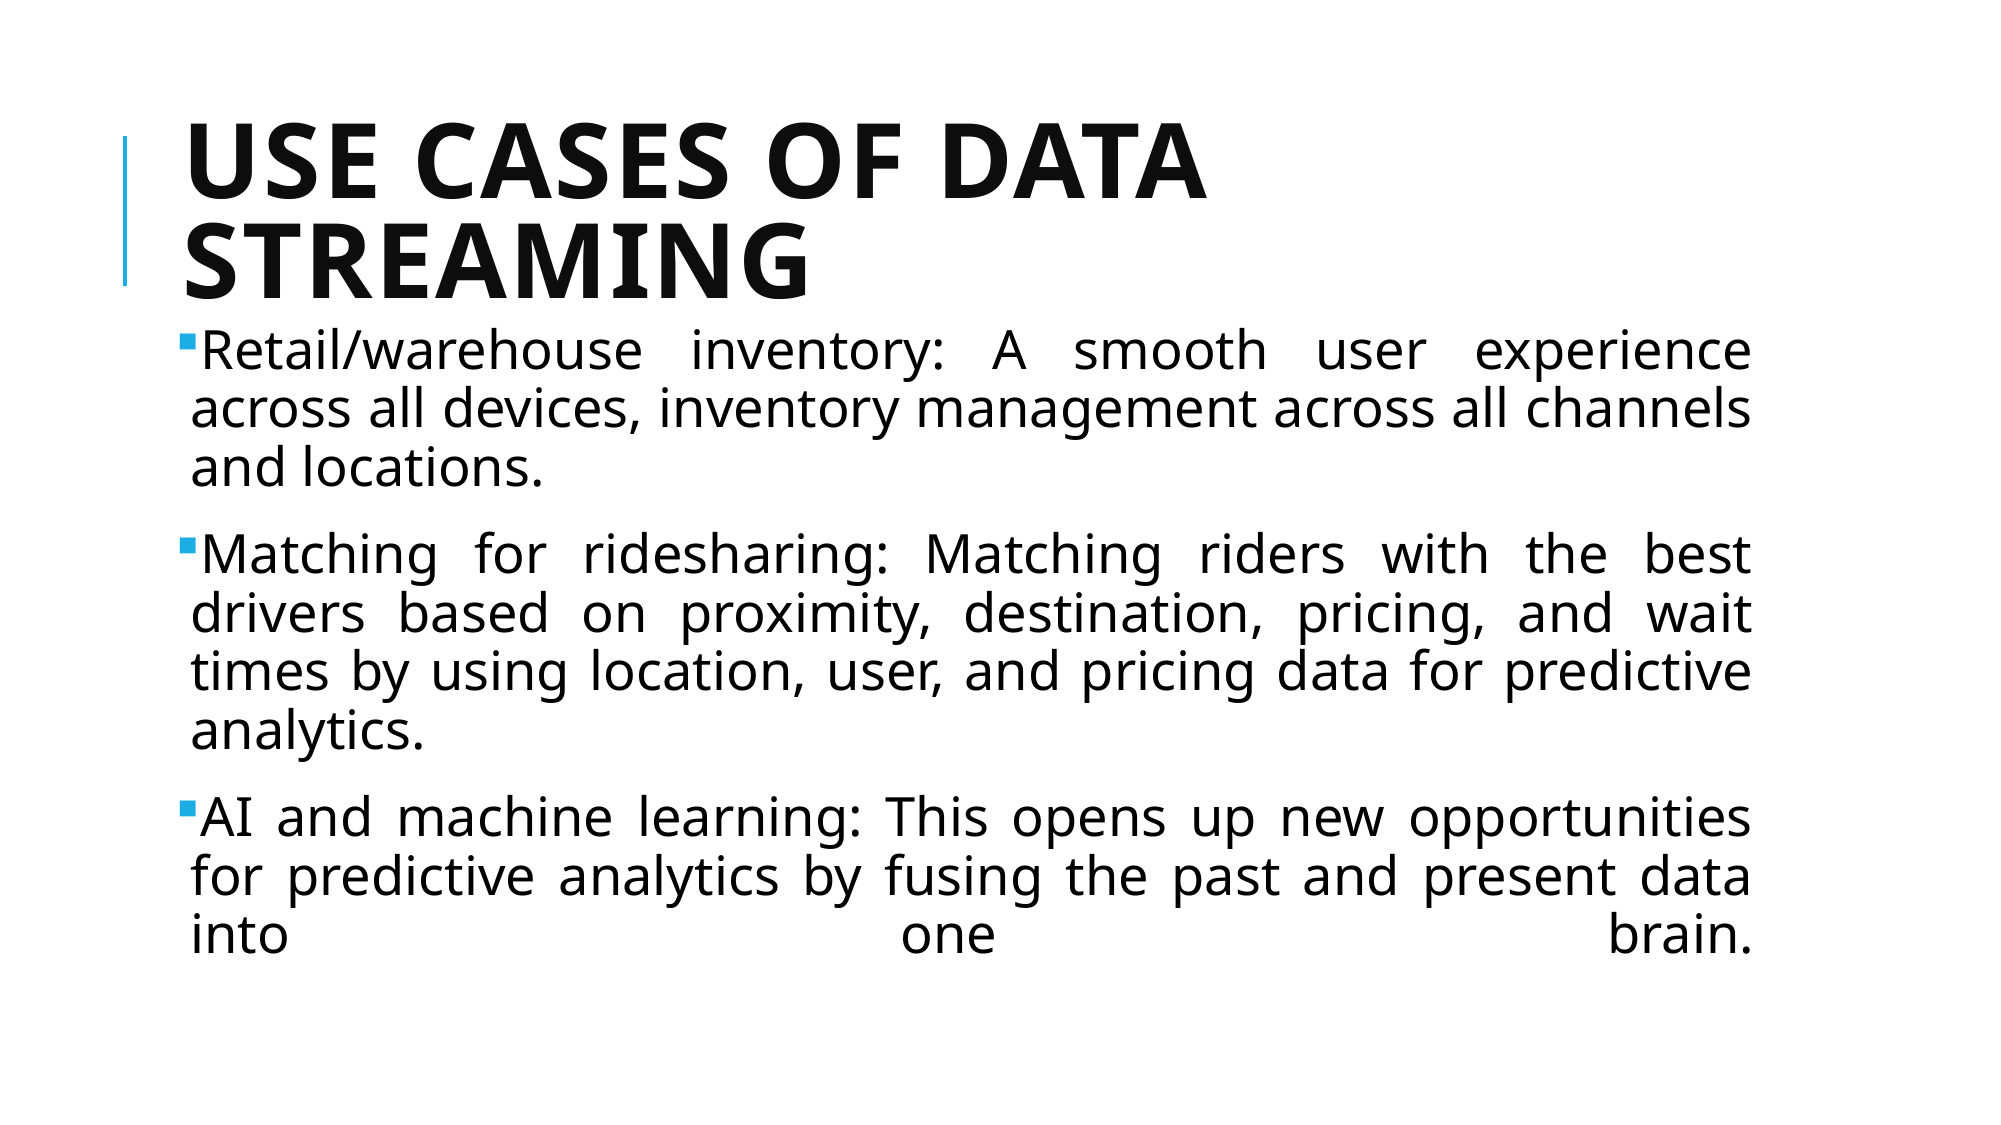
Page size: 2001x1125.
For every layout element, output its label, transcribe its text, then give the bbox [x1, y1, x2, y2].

title Use Cases of Data Streaming [168, 96, 1763, 314]
list Retail/warehouse inventory: A smooth user experience across all devices, inventory management across all channels and locations. Matching for ridesharing: Matching riders with the best drivers based on proximity, destination, pricing, and wait times by using location, user, and pricing data for predictive analytics. AI and machine learning: This opens up new opportunities for predictive analytics by fusing the past and present data into one brain. [168, 314, 1763, 1069]
